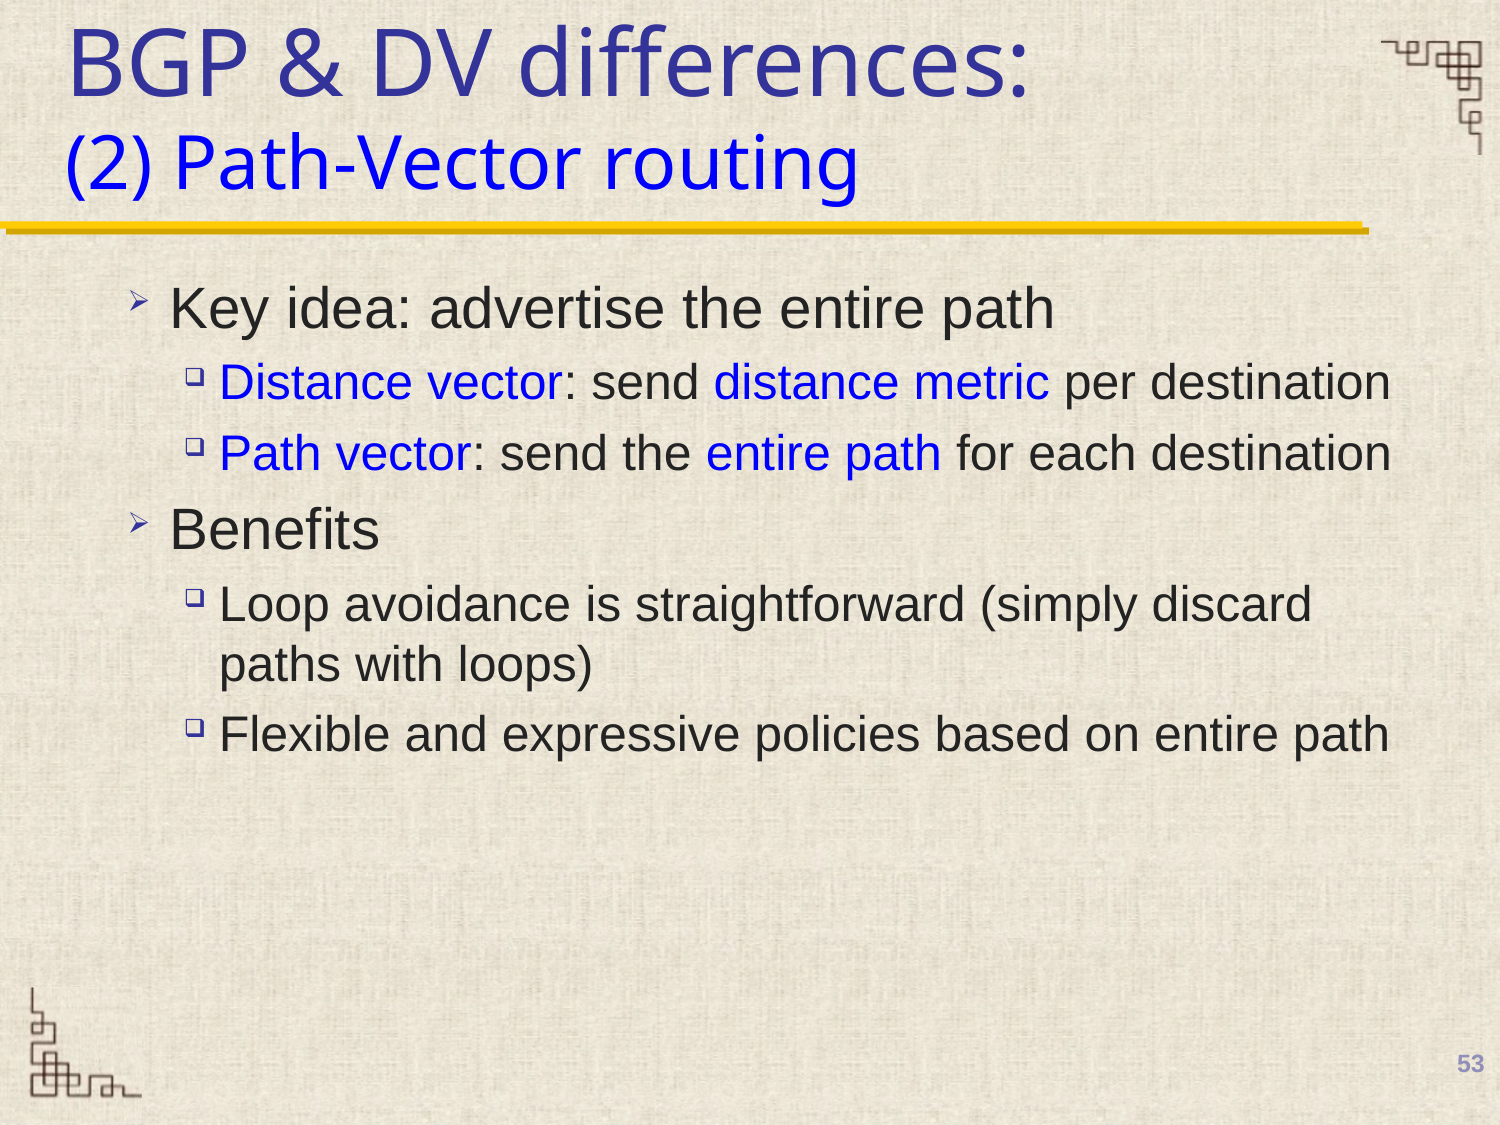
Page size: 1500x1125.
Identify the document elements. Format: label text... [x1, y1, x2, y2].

title BGP & DV differences: (2) Path-Vector routing [49, 24, 1451, 213]
picture [0, 0, 1500, 1125]
slide_number 53 [1400, 1025, 1500, 1100]
picture [0, 988, 141, 1122]
list Key idea: advertise the entire path Distance vector: send distance metric per destination Path vector: send the entire path for each destination Benefits Loop avoidance is straightforward (simply discard paths with loops) Flexible and expressive policies based on entire path [112, 262, 1413, 988]
